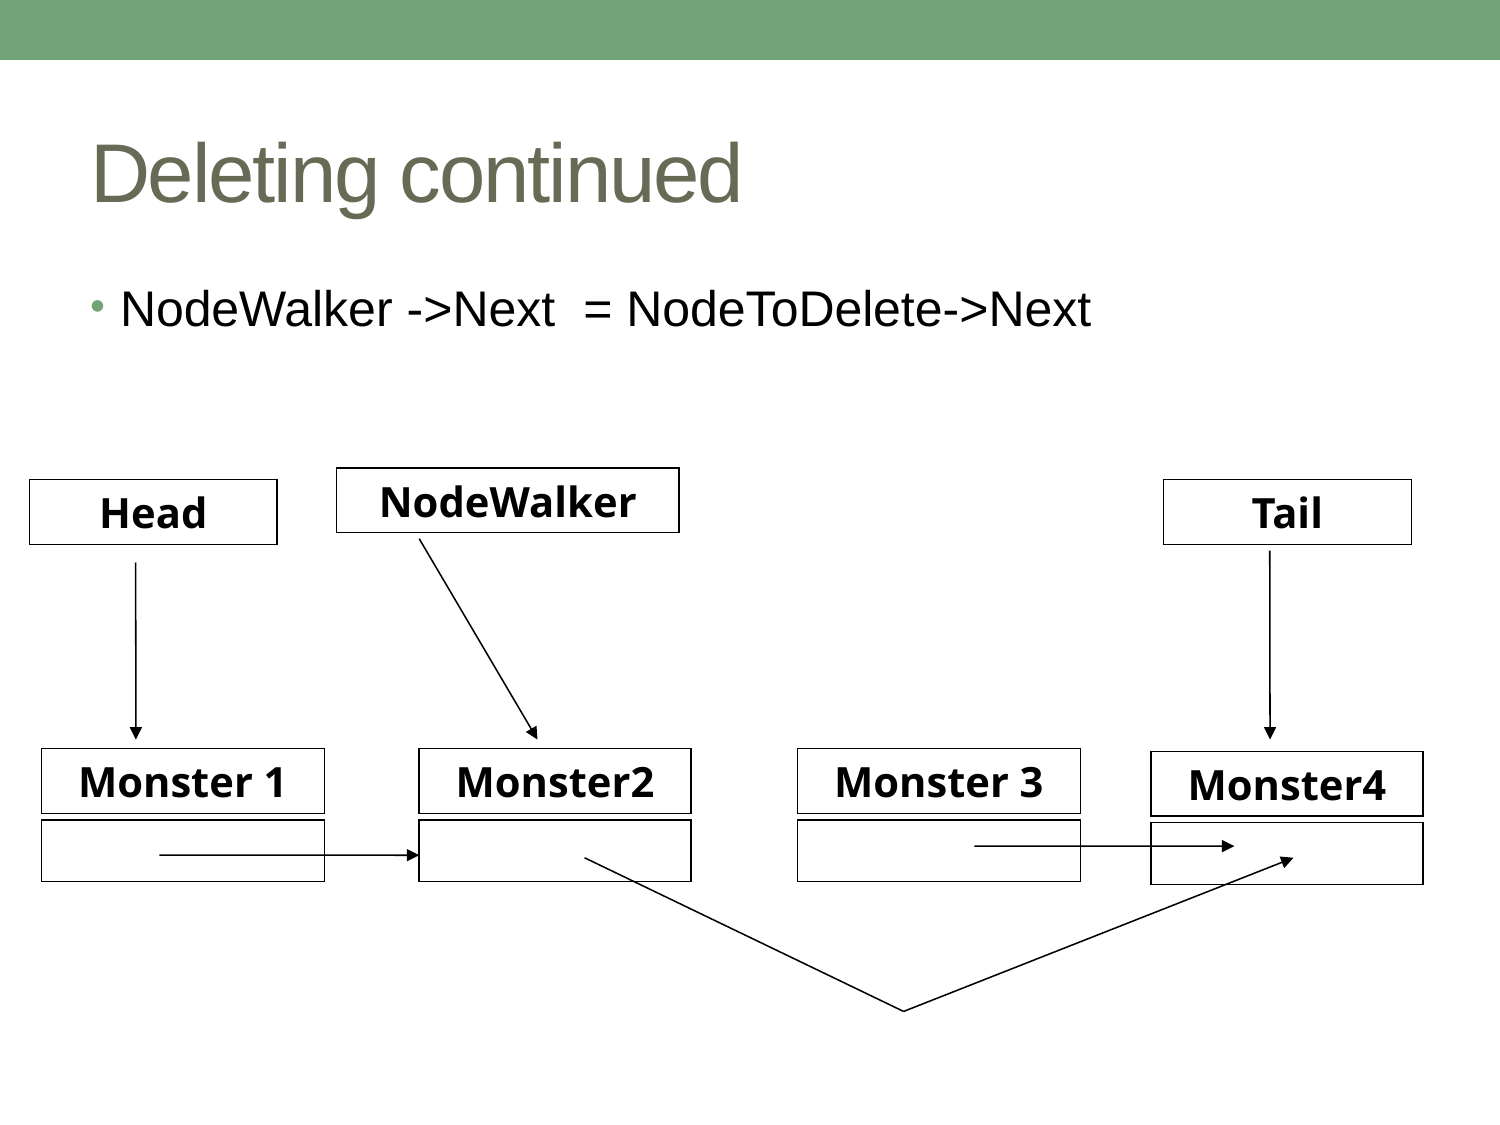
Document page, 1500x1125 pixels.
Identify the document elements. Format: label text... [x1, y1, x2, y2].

text_box [159, 849, 419, 862]
text_box [41, 819, 325, 882]
list NodeWalker ->Next = NodeToDelete->Next [75, 262, 1425, 1063]
text_box [419, 538, 538, 740]
text_box NodeWalker [336, 467, 680, 533]
text_box Head [29, 479, 278, 545]
text_box [903, 856, 1294, 1012]
text_box Monster2 [419, 748, 692, 814]
text_box [419, 819, 692, 882]
text_box [797, 819, 1081, 882]
text_box [974, 839, 1235, 853]
text_box Monster 3 [797, 748, 1081, 814]
title Deleting continued [75, 87, 1425, 250]
text_box Monster4 [1151, 751, 1424, 817]
text_box [1151, 822, 1424, 885]
text_box [1263, 550, 1277, 740]
text_box Tail [1163, 479, 1412, 545]
text_box Monster 1 [41, 748, 325, 814]
text_box [129, 562, 143, 740]
